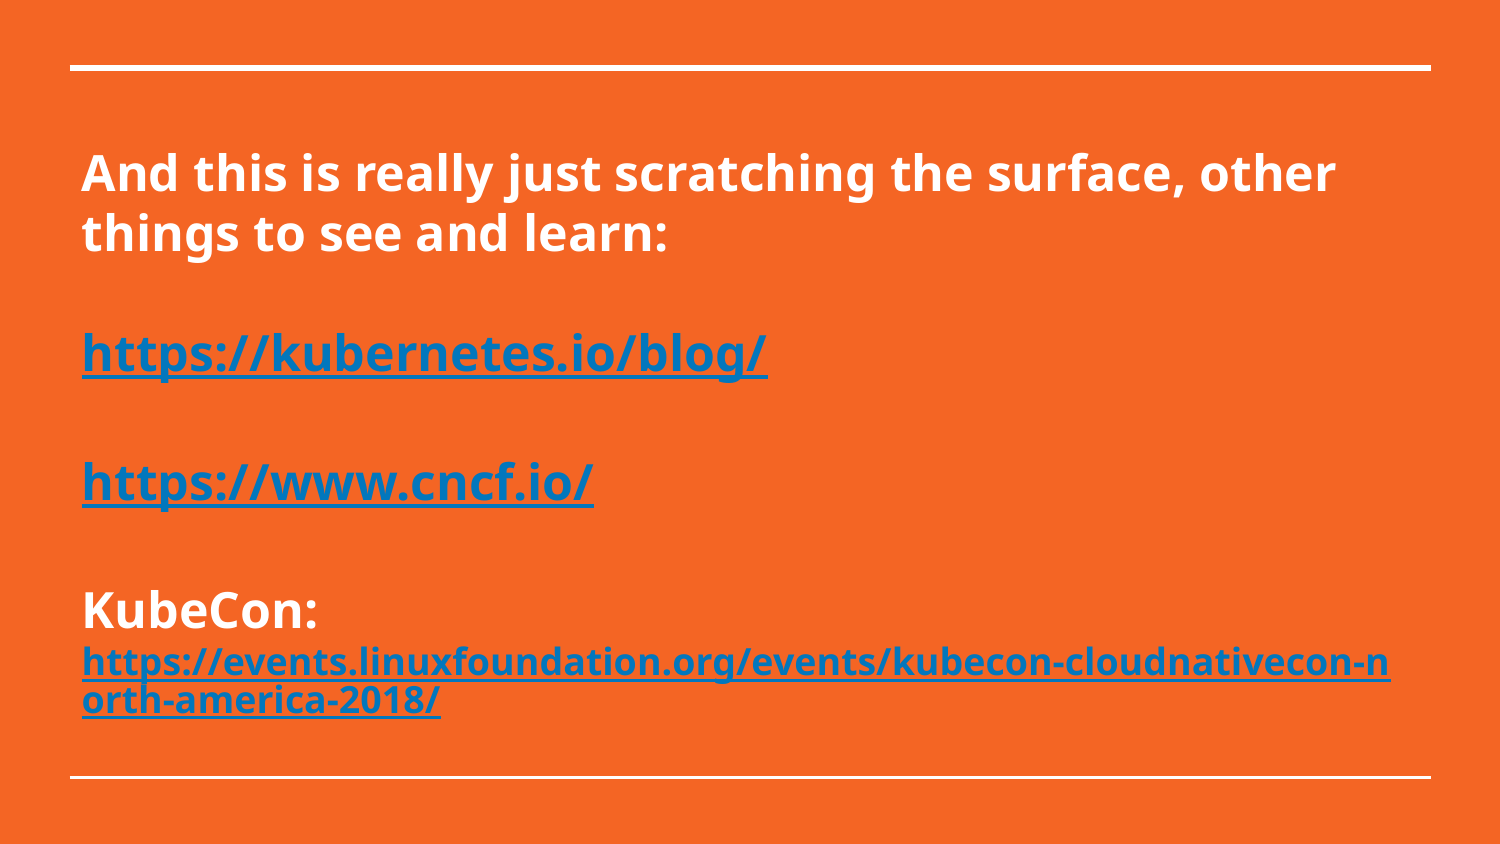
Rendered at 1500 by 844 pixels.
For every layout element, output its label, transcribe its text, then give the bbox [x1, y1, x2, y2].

title And this is really just scratching the surface, other things to see and learn: https://kubernetes.io/blog/ https://www.cncf.io/ KubeCon: https://events.linuxfoundation.org/events/kubecon-cloudnativecon-north-america-2018/ [66, 126, 1428, 729]
